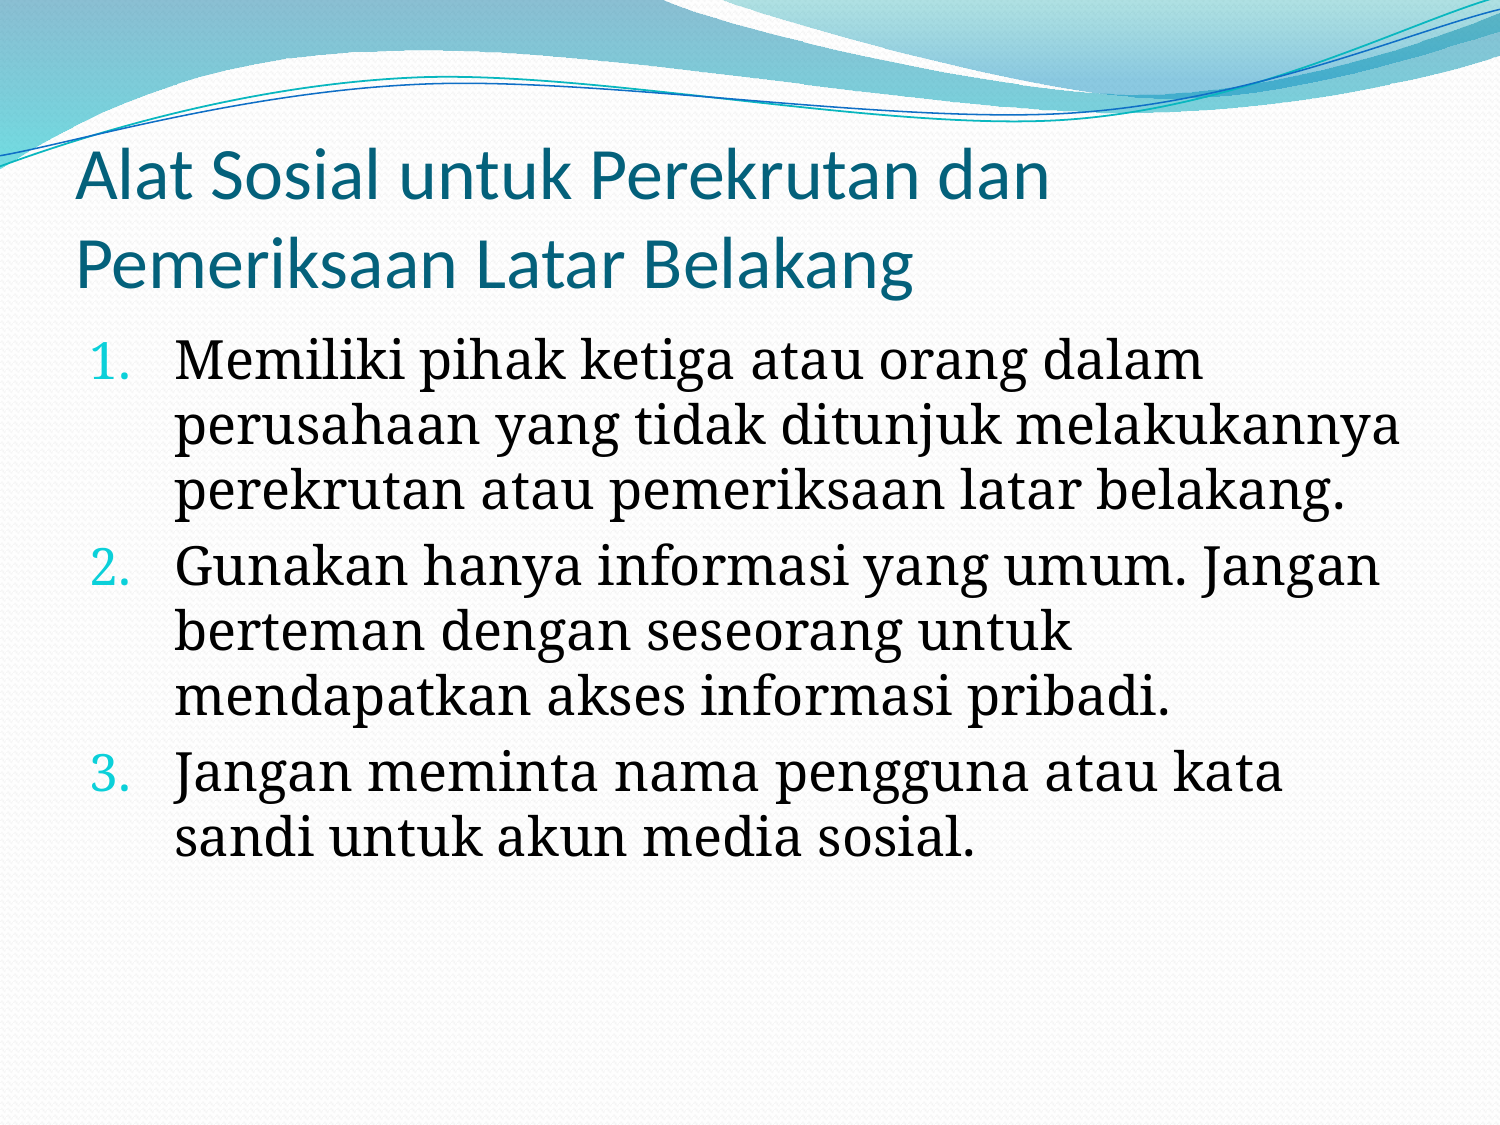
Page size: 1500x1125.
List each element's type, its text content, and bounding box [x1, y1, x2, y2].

title Alat Sosial untuk Perekrutan dan Pemeriksaan Latar Belakang [75, 115, 1425, 303]
list Memiliki pihak ketiga atau orang dalam perusahaan yang tidak ditunjuk melakukannya perekrutan atau pemeriksaan latar belakang. Gunakan hanya informasi yang umum. Jangan berteman dengan seseorang untuk mendapatkan akses informasi pribadi. Jangan meminta nama pengguna atau kata sandi untuk akun media sosial. [75, 317, 1425, 1038]
